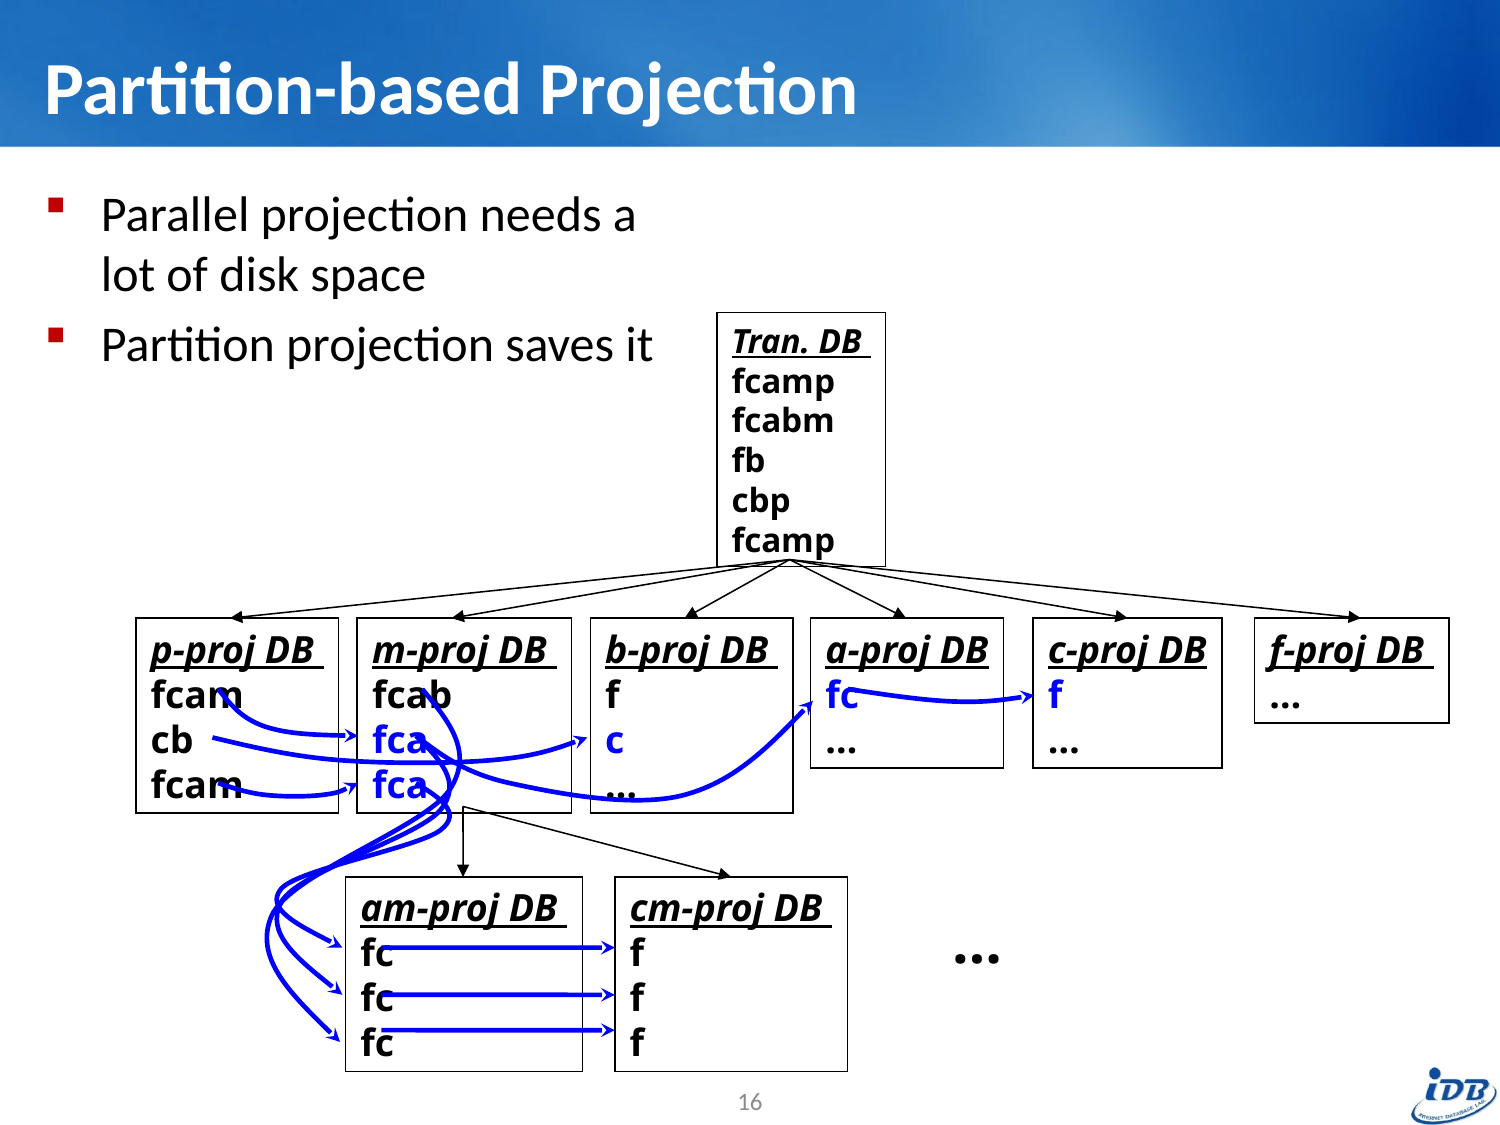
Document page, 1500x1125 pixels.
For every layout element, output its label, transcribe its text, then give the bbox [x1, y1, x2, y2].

title Partition-based Projection [29, 19, 1471, 149]
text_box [124, 312, 1460, 1075]
slide_number 16 [684, 1083, 816, 1118]
list Parallel projection needs a lot of disk space Partition projection saves it [29, 174, 703, 1071]
picture [0, 0, 1500, 1125]
